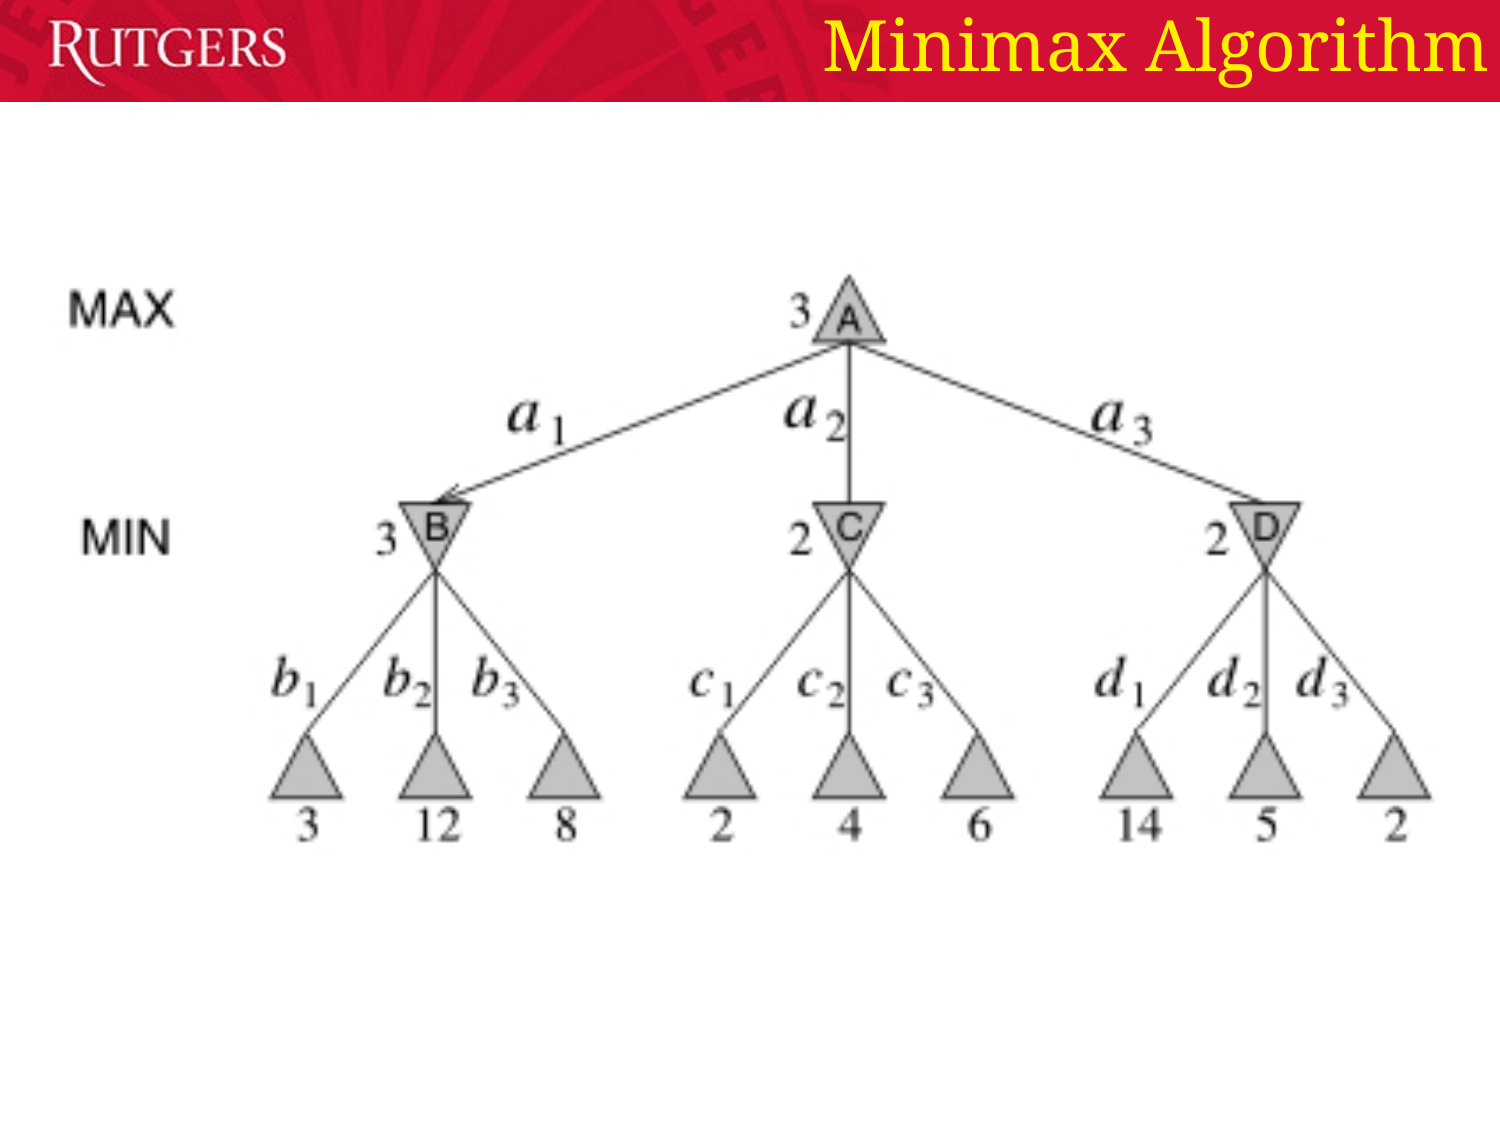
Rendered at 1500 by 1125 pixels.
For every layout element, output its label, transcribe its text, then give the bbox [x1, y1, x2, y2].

picture [0, 0, 1500, 102]
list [49, 262, 1457, 857]
title Minimax Algorithm [298, 0, 1500, 87]
